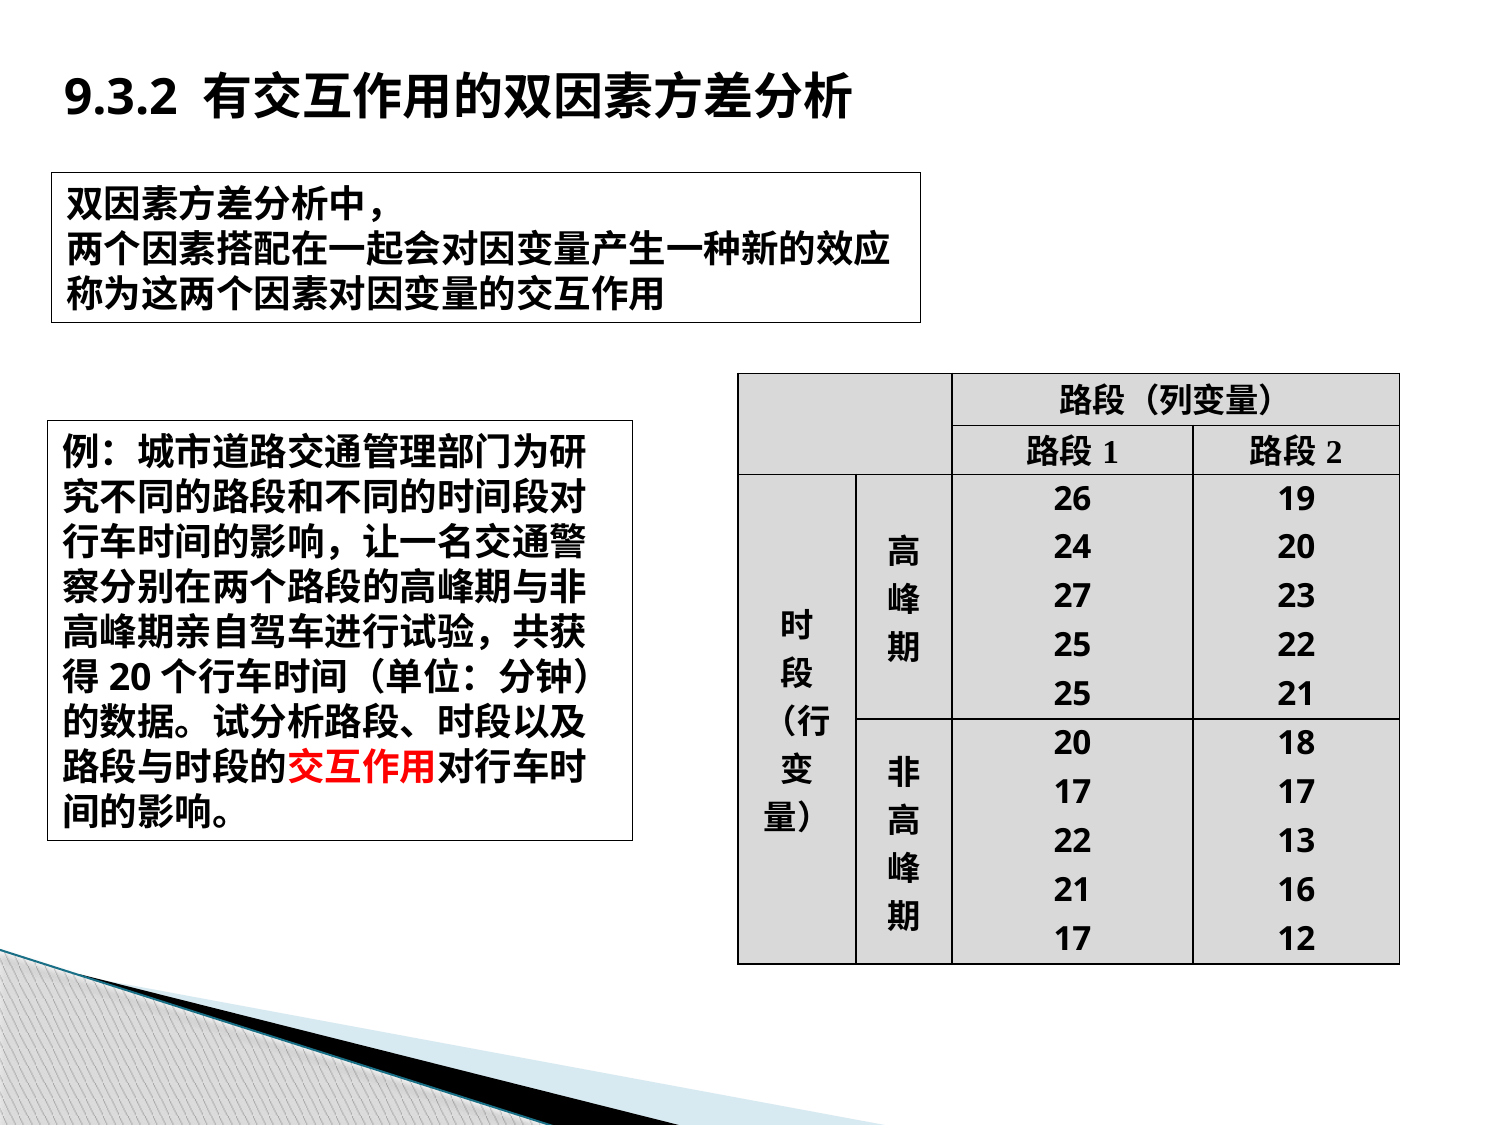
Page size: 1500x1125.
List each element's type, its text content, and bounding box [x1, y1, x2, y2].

table_cell 25 [953, 670, 1192, 718]
table_cell 26 [953, 475, 1192, 523]
text_box 例：城市道路交通管理部门为研究不同的路段和不同的时间段对行车时间的影响，让一名交通警察分别在两个路段的高峰期与非高峰期亲自驾车进行试验，共获得20个行车时间（单位：分钟）的数据。试分析路段、时段以及路段与时段的交互作用对行车时间的影响。 [47, 420, 633, 841]
table_cell 21 [953, 866, 1192, 915]
table_cell 17 [1194, 768, 1399, 817]
table_cell 23 [1194, 572, 1399, 621]
table_cell 22 [1194, 621, 1399, 670]
table_cell 27 [953, 572, 1192, 621]
table_cell 16 [1194, 866, 1399, 915]
table_cell 25 [953, 621, 1192, 670]
table_cell 24 [953, 523, 1192, 572]
table_cell 17 [953, 915, 1192, 963]
table_header 路段（列变量） [953, 374, 1399, 425]
table_cell 20 [1194, 523, 1399, 572]
table_cell 路段1 [953, 426, 1192, 474]
table_cell 21 [1194, 670, 1399, 718]
table_cell 20 [953, 720, 1192, 768]
table_cell 时 段 （行 变 量） [739, 475, 855, 963]
table_cell 19 [1194, 475, 1399, 523]
table_cell 12 [1194, 915, 1399, 963]
table_cell 22 [953, 817, 1192, 866]
table_cell 18 [1194, 720, 1399, 768]
table_cell 非 高 峰 期 [857, 720, 951, 963]
table_cell 13 [1194, 817, 1399, 866]
text_box 9.3.2 有交互作用的双因素方差分析 [49, 57, 868, 133]
text_box 双因素方差分析中， 两个因素搭配在一起会对因变量产生一种新的效应 称为这两个因素对因变量的交互作用 [51, 172, 921, 323]
table_header [739, 374, 951, 474]
table_cell 高 峰 期 [857, 475, 951, 718]
table_cell 17 [953, 768, 1192, 817]
table_cell 路段2 [1194, 426, 1399, 474]
